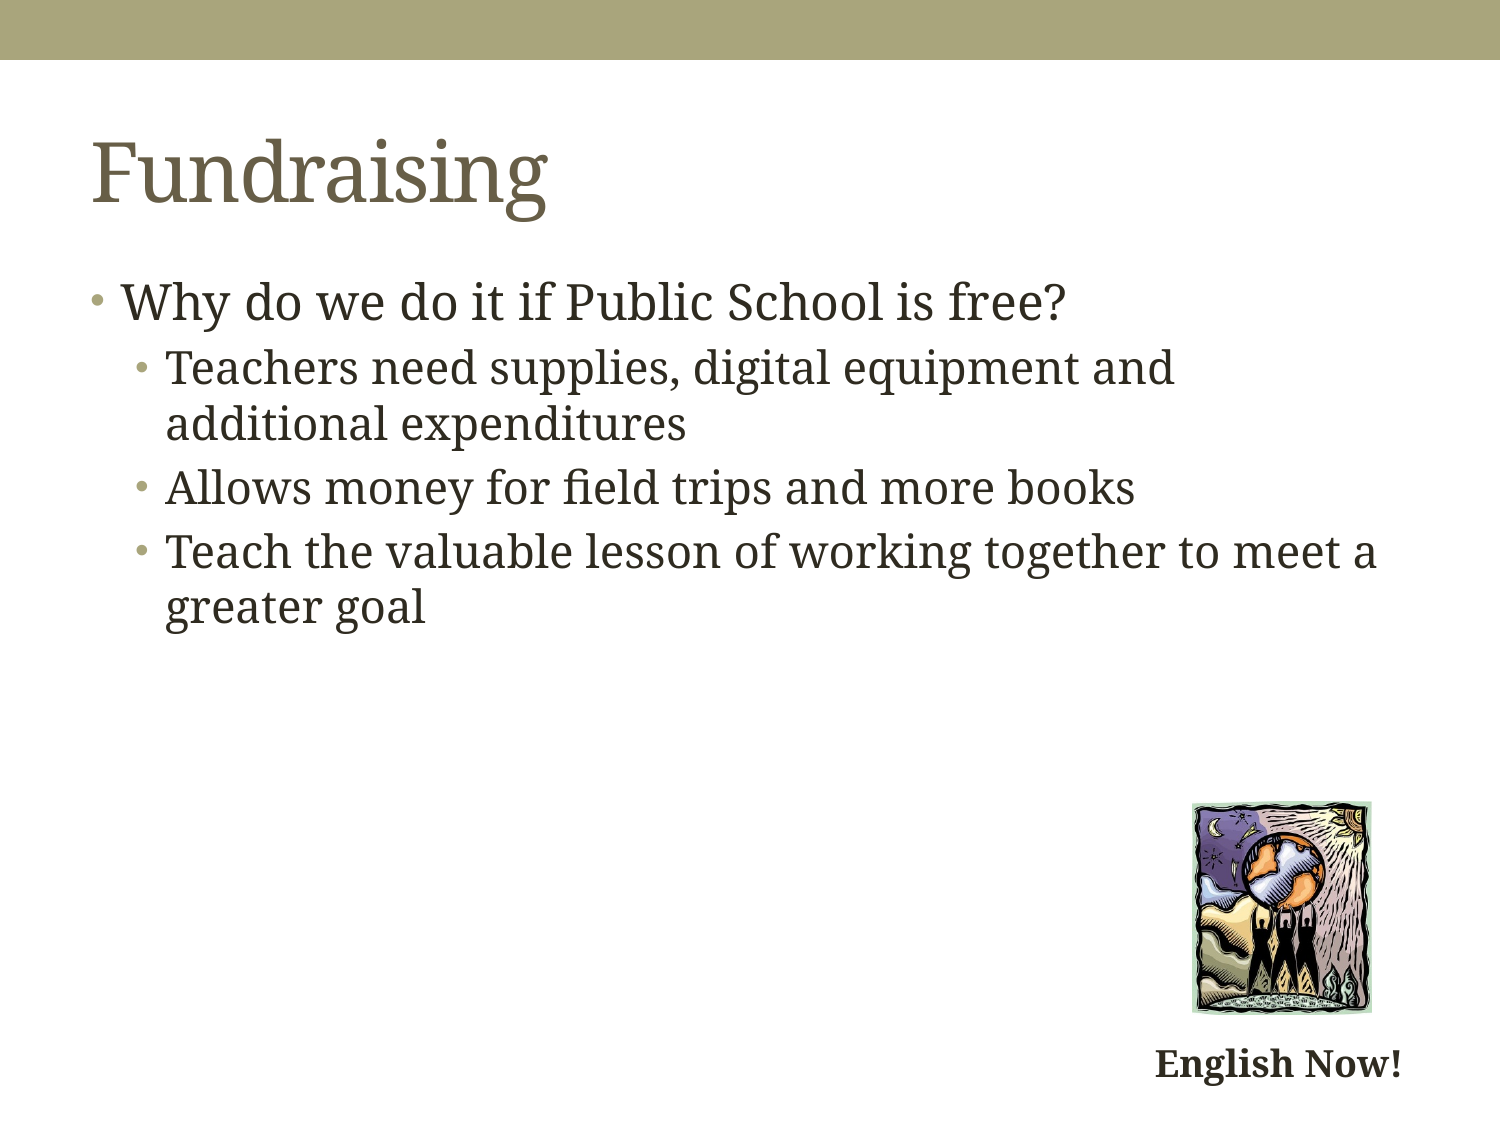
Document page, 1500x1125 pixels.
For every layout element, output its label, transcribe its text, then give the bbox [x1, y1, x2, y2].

list Why do we do it if Public School is free? Teachers need supplies, digital equipment and additional expenditures Allows money for field trips and more books Teach the valuable lesson of working together to meet a greater goal [75, 262, 1425, 1063]
picture [1191, 801, 1372, 1016]
title Fundraising [75, 87, 1425, 250]
text_box English Now! [1140, 1032, 1419, 1092]
